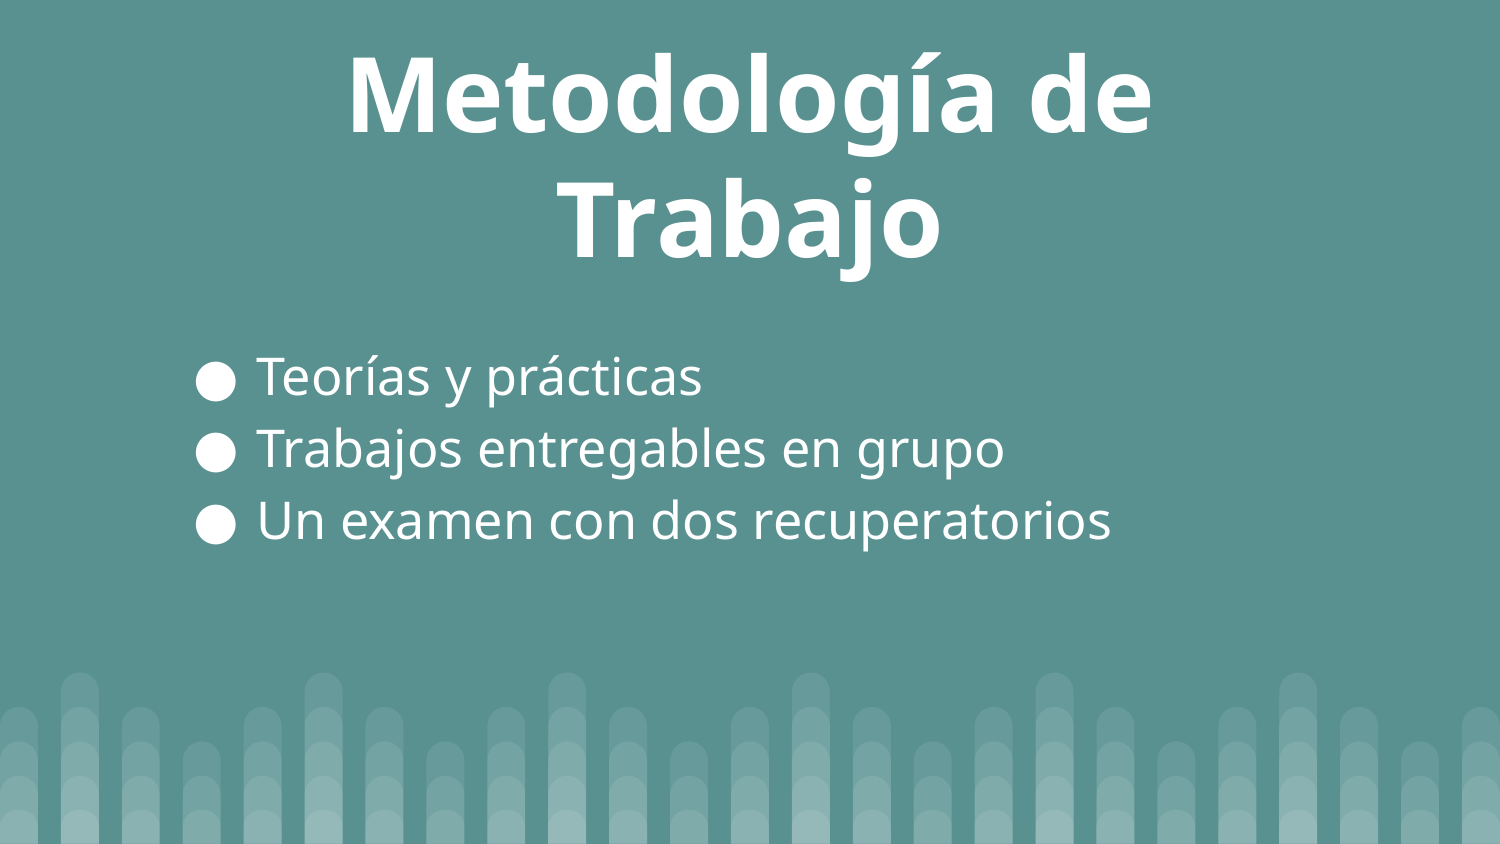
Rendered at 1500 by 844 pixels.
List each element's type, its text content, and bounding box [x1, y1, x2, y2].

title Metodología de Trabajo [227, 0, 1273, 306]
list Teorías y prácticas Trabajos entregables en grupo Un examen con dos recuperatorios [166, 319, 1334, 825]
